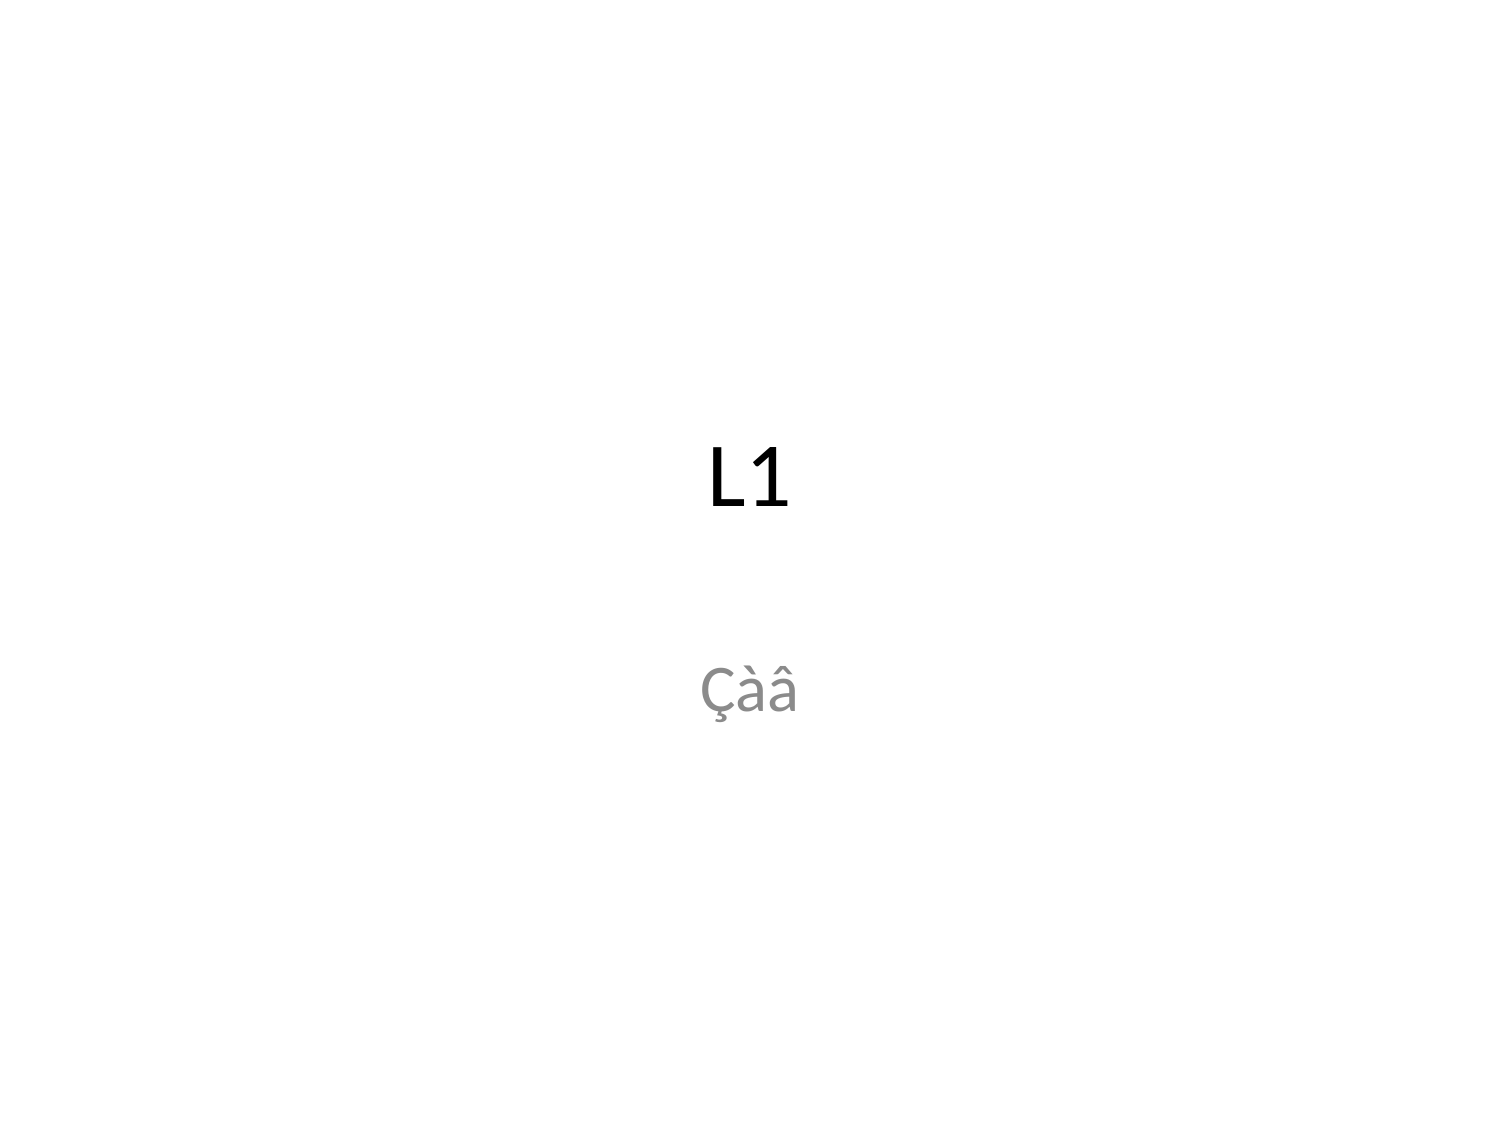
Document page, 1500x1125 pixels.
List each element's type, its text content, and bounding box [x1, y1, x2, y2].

title L1 [112, 349, 1388, 591]
subtitle Çàâ [225, 637, 1275, 925]
